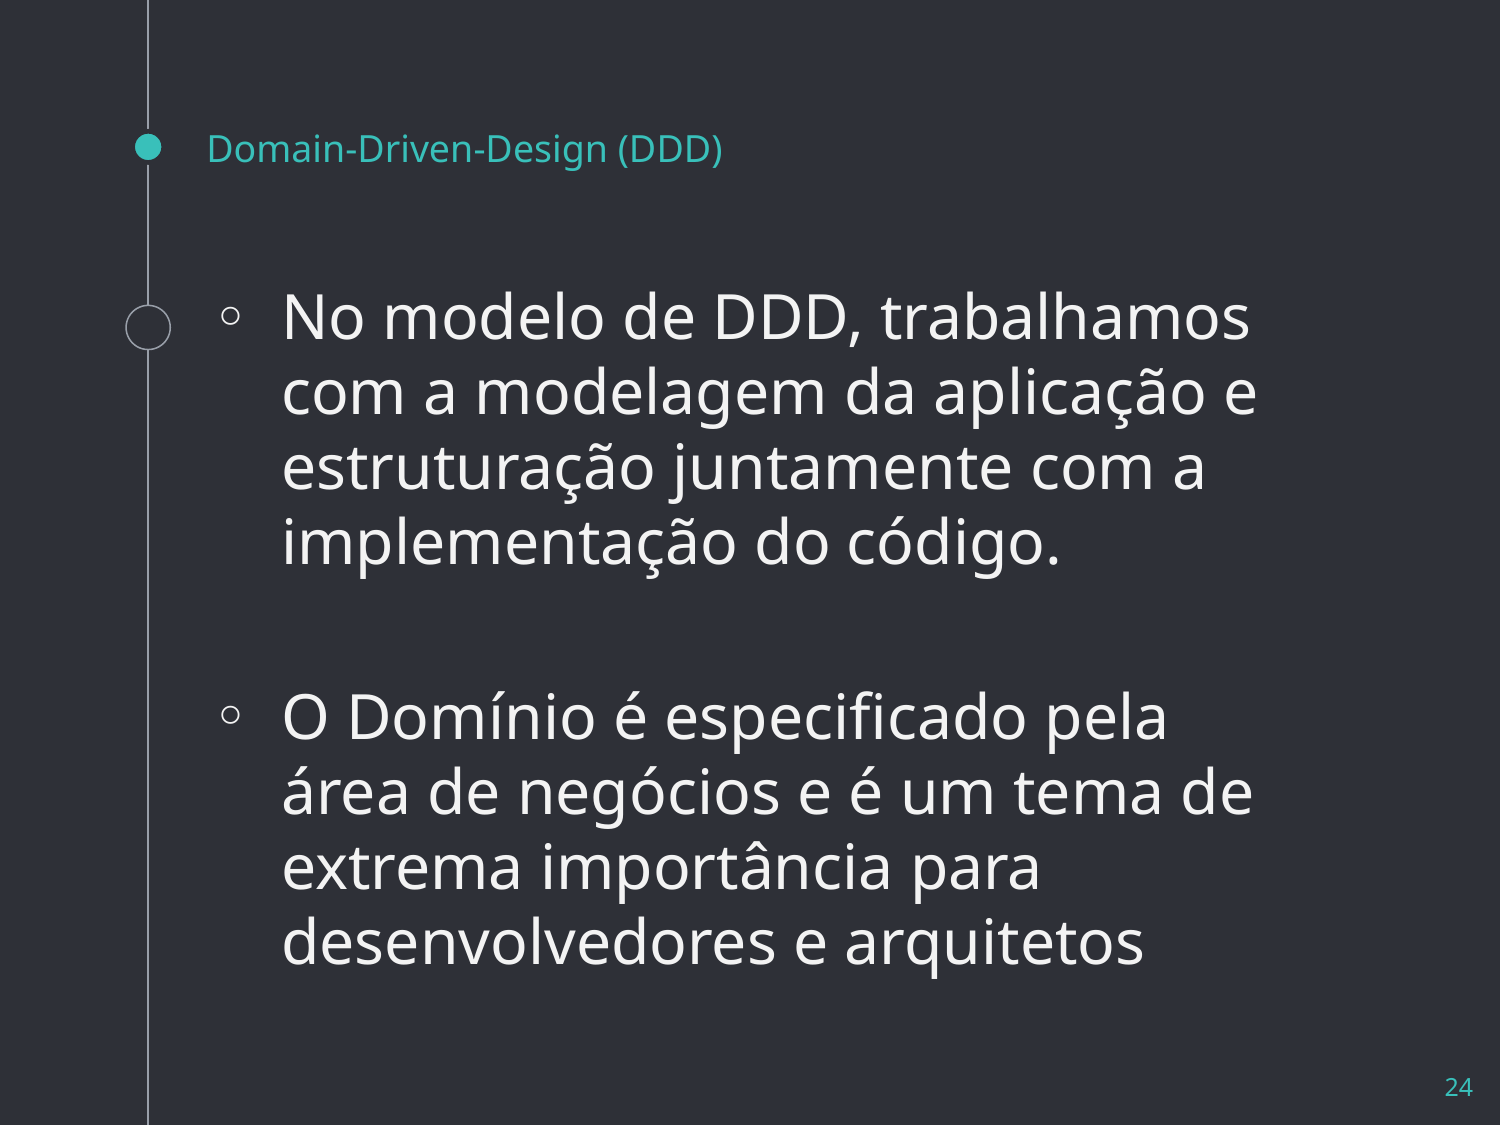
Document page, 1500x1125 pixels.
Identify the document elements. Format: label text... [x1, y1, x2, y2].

slide_number 24 [1398, 1056, 1489, 1125]
list No modelo de DDD, trabalhamos com a modelagem da aplicação e estruturação juntamente com a implementação do código. O Domínio é especificado pela área de negócios e é um tema de extrema importância para desenvolvedores e arquitetos [191, 262, 1317, 1078]
title Domain-Driven-Design (DDD) [191, 109, 1317, 185]
